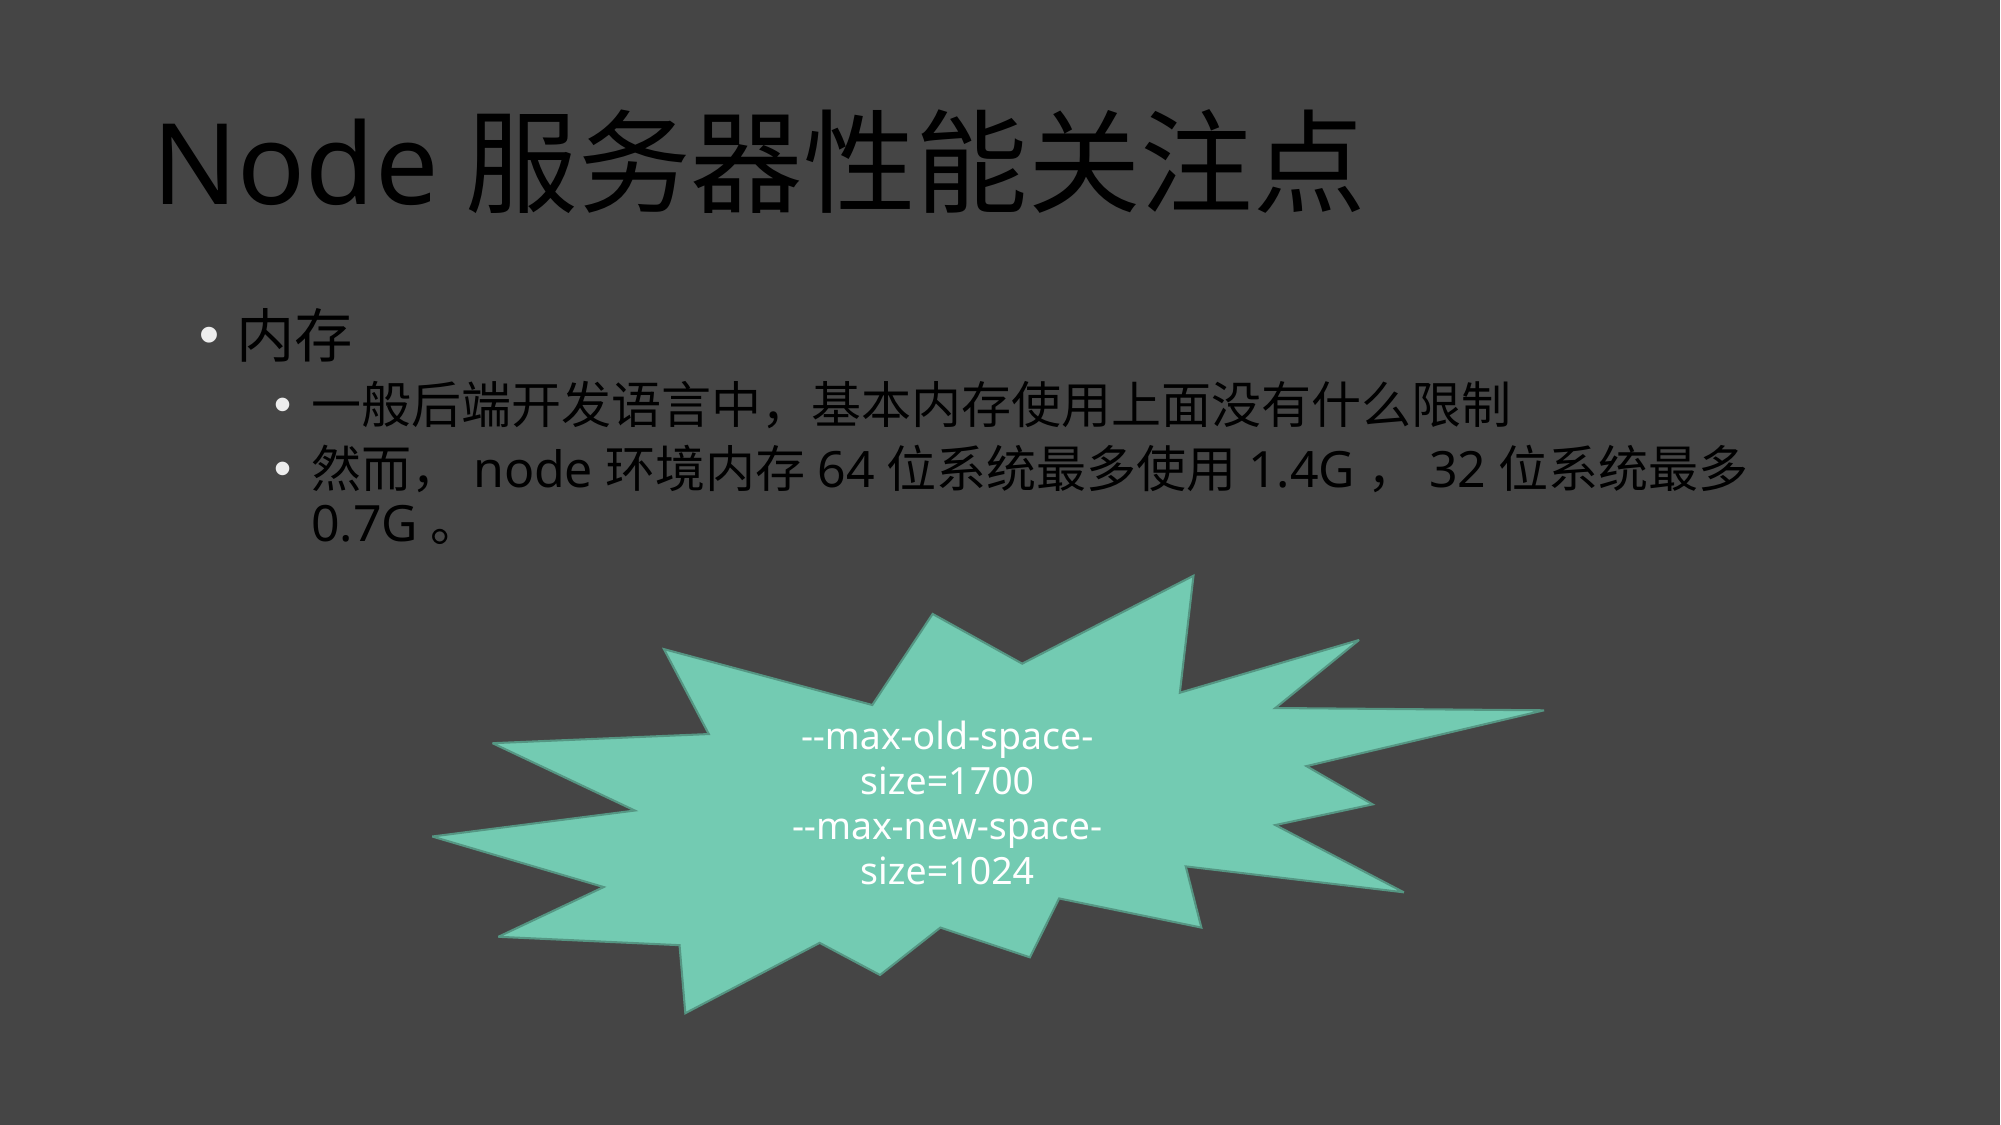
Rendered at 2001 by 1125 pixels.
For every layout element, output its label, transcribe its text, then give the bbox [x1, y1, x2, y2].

list 内存 一般后端开发语言中，基本内存使用上面没有什么限制 然而，node环境内存64位系统最多使用1.4G，32位系统最多0.7G。 [183, 299, 1893, 1014]
text_box --max-old-space-size=1700 --max-new-space-size=1024 [431, 573, 1545, 1015]
title Node服务器性能关注点 [137, 59, 1863, 278]
